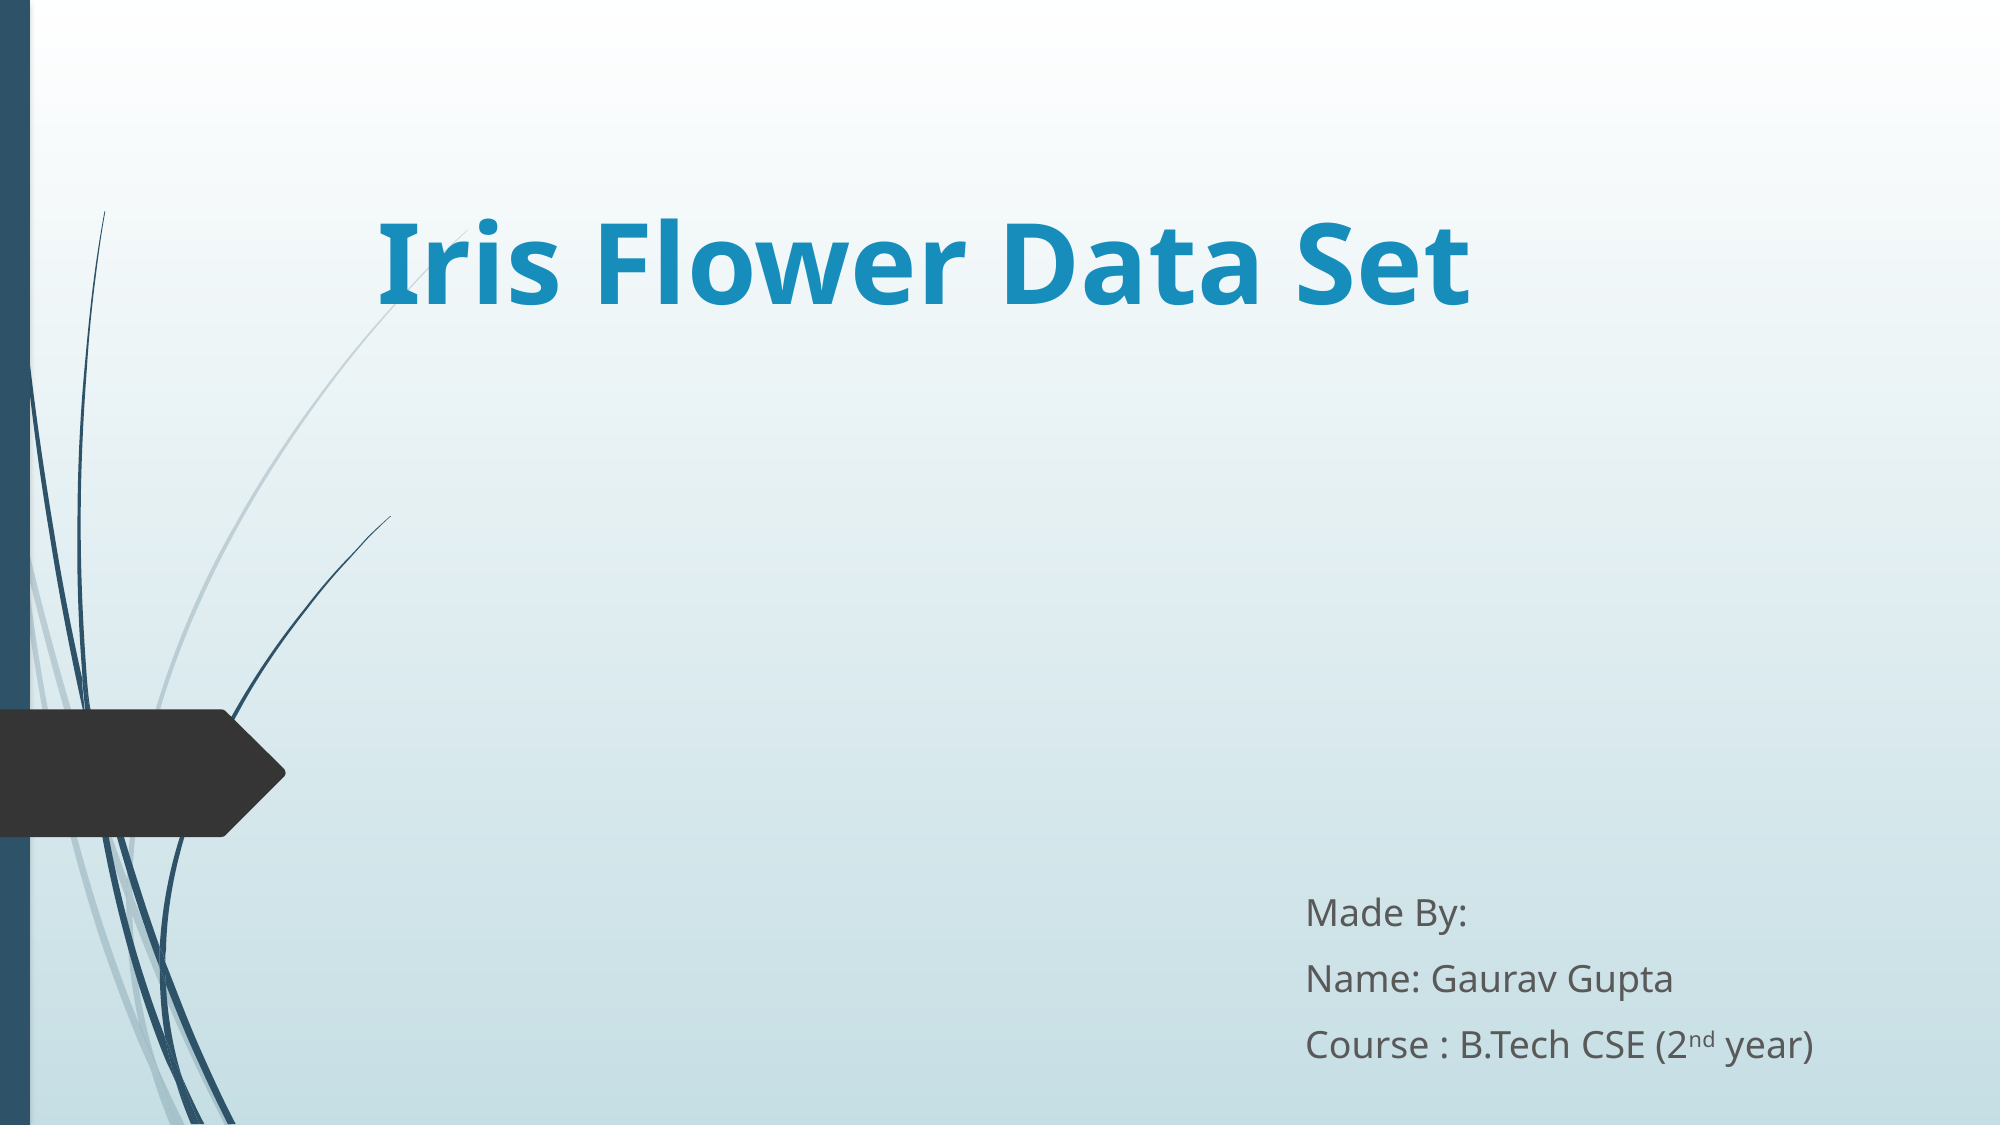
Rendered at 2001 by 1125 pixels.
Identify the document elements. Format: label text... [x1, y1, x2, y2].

subtitle Made By: Name: Gaurav Gupta Course : B.Tech CSE (2nd year) [1290, 881, 2000, 1125]
title Iris Flower Data Set [362, 97, 1825, 470]
